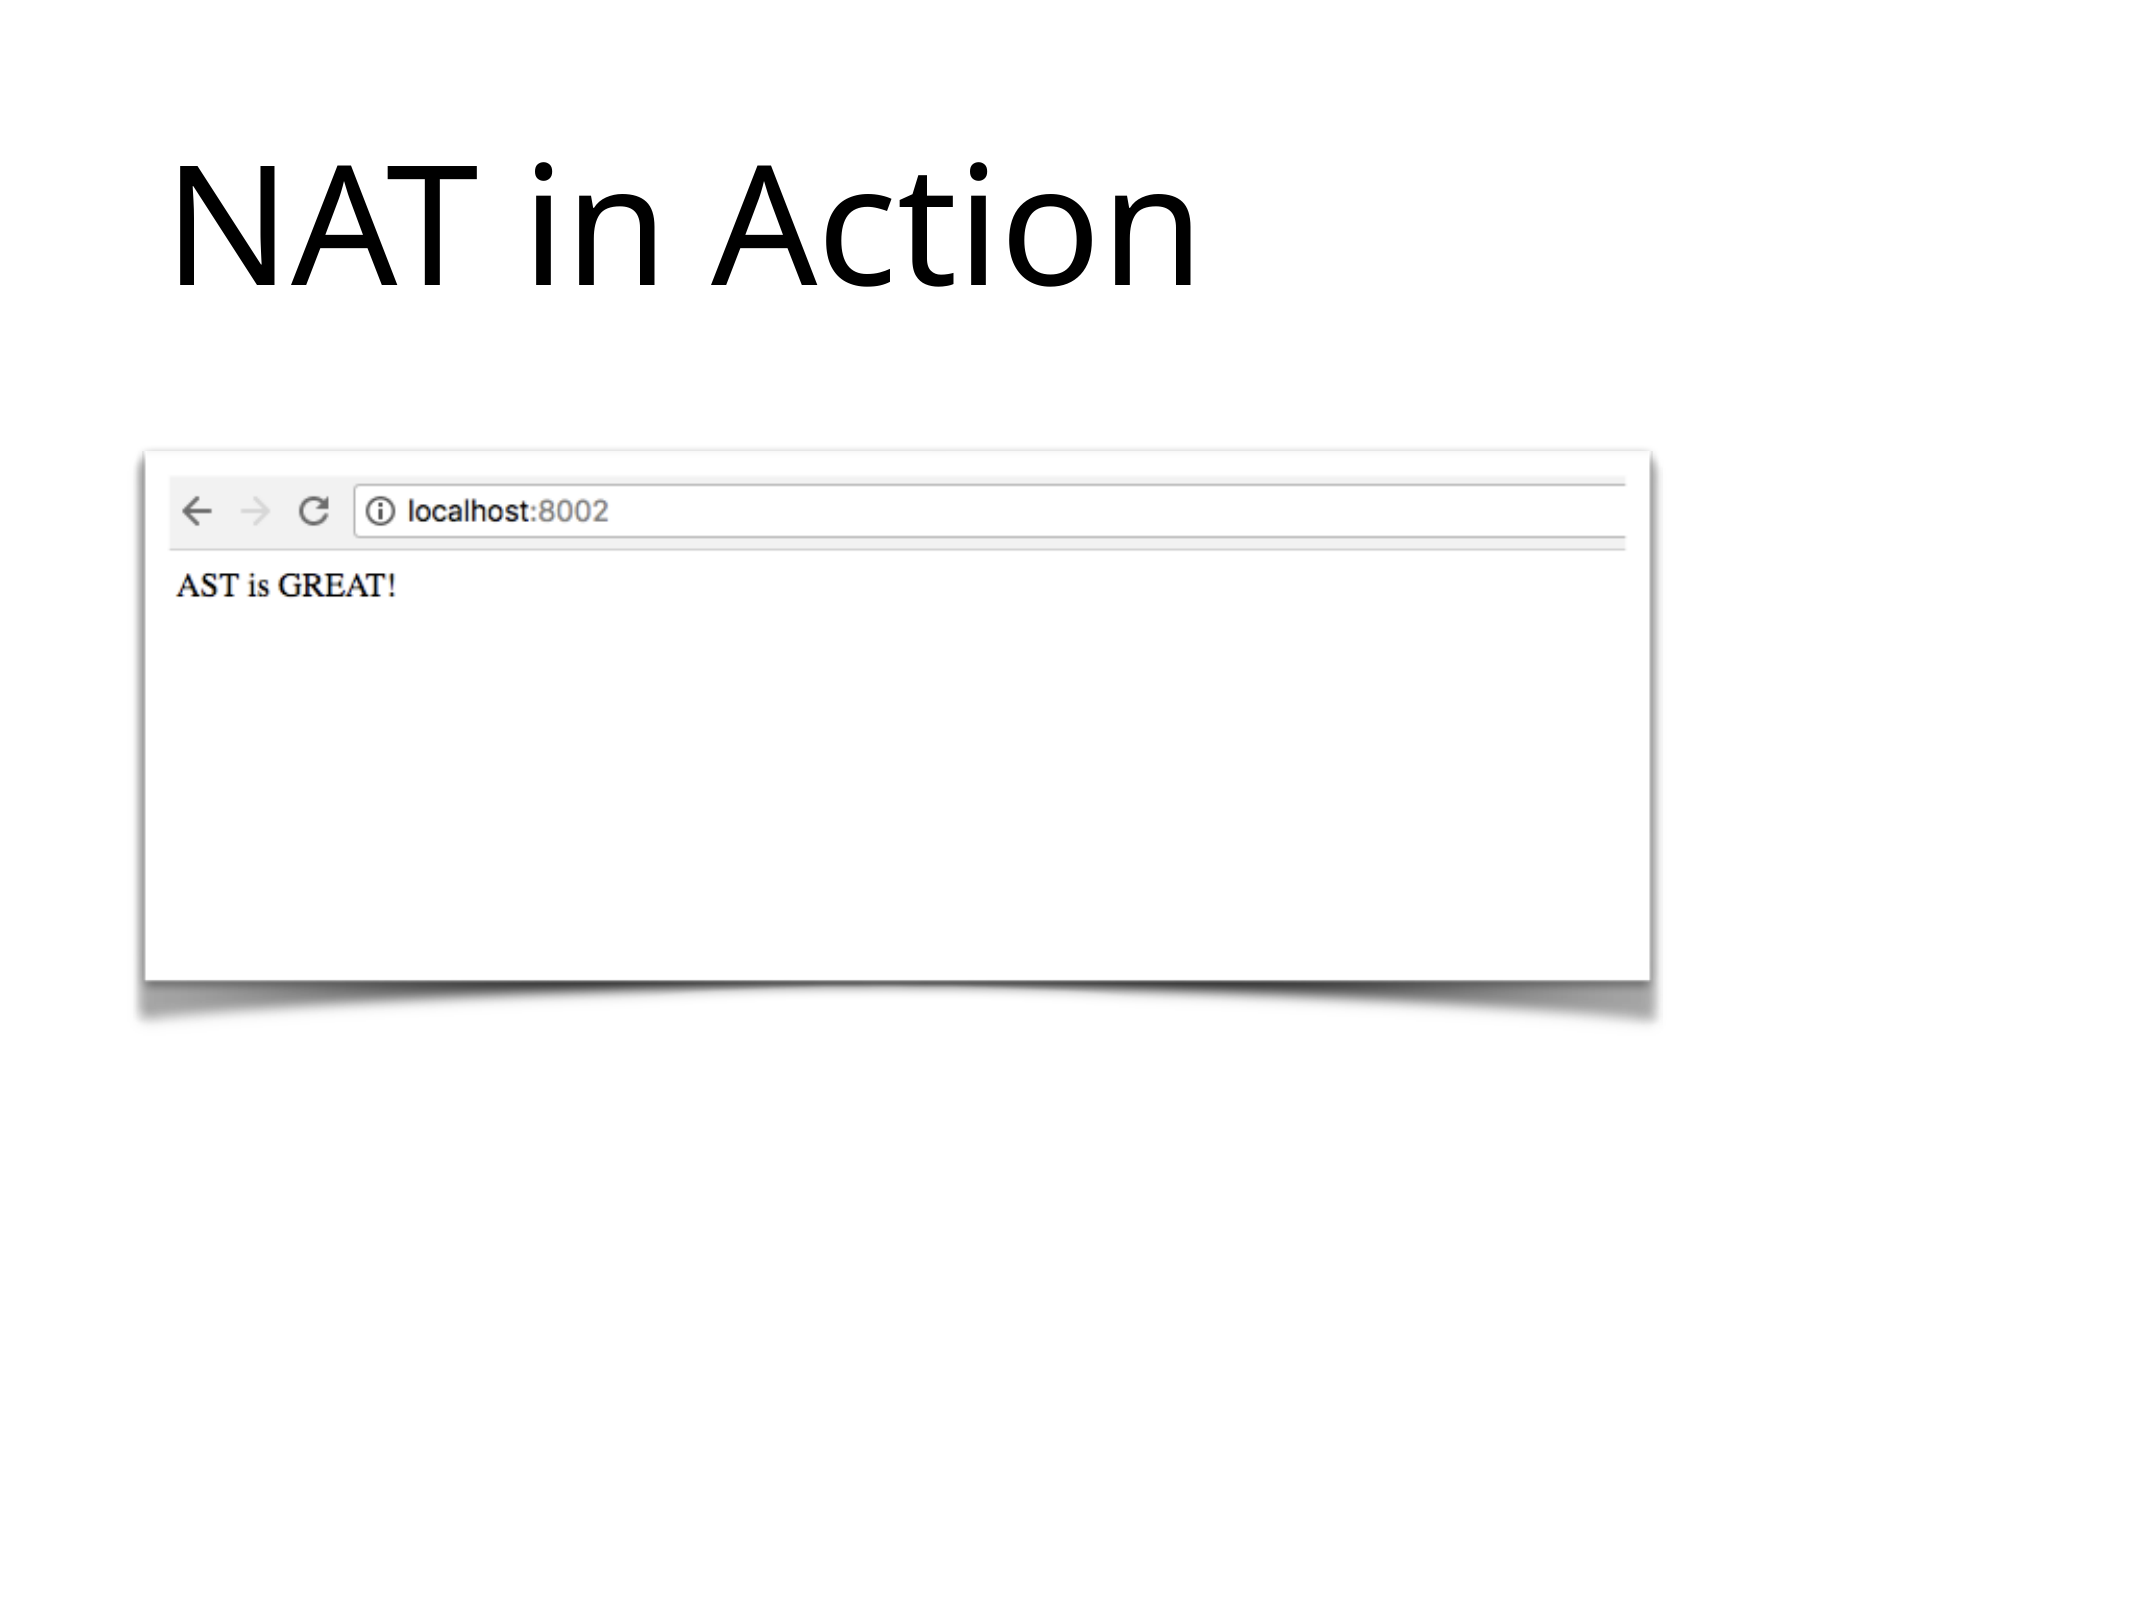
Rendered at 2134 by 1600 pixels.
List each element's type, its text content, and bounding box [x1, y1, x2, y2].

picture [133, 450, 1663, 1029]
title NAT in Action [155, 41, 1978, 397]
